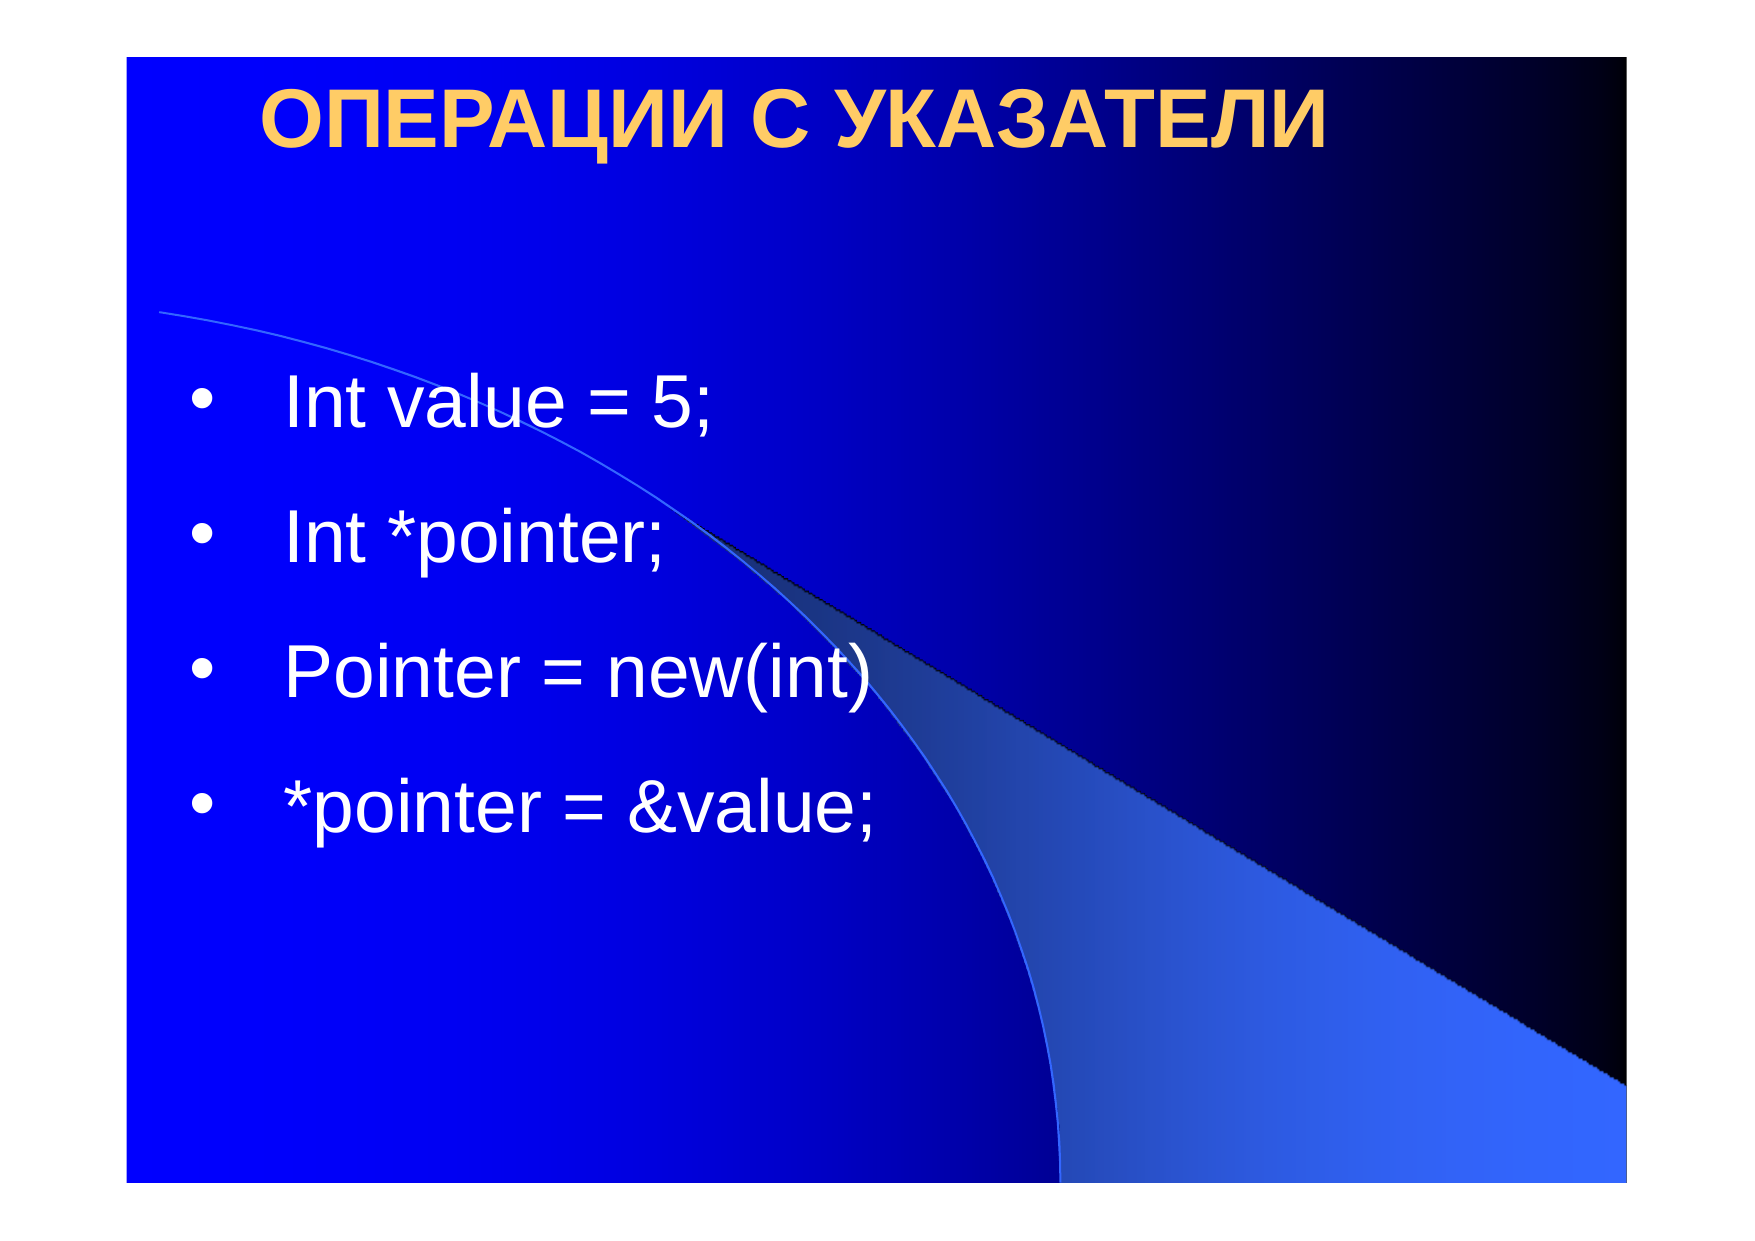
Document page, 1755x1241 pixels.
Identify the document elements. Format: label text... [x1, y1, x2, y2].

title ОПЕРАЦИИ С УКАЗАТЕЛИ [189, 63, 1400, 165]
list Int value = 5; Int *pointer; Pointer = new(int) *pointer = &value; [189, 307, 1561, 837]
picture [126, 57, 1627, 1183]
